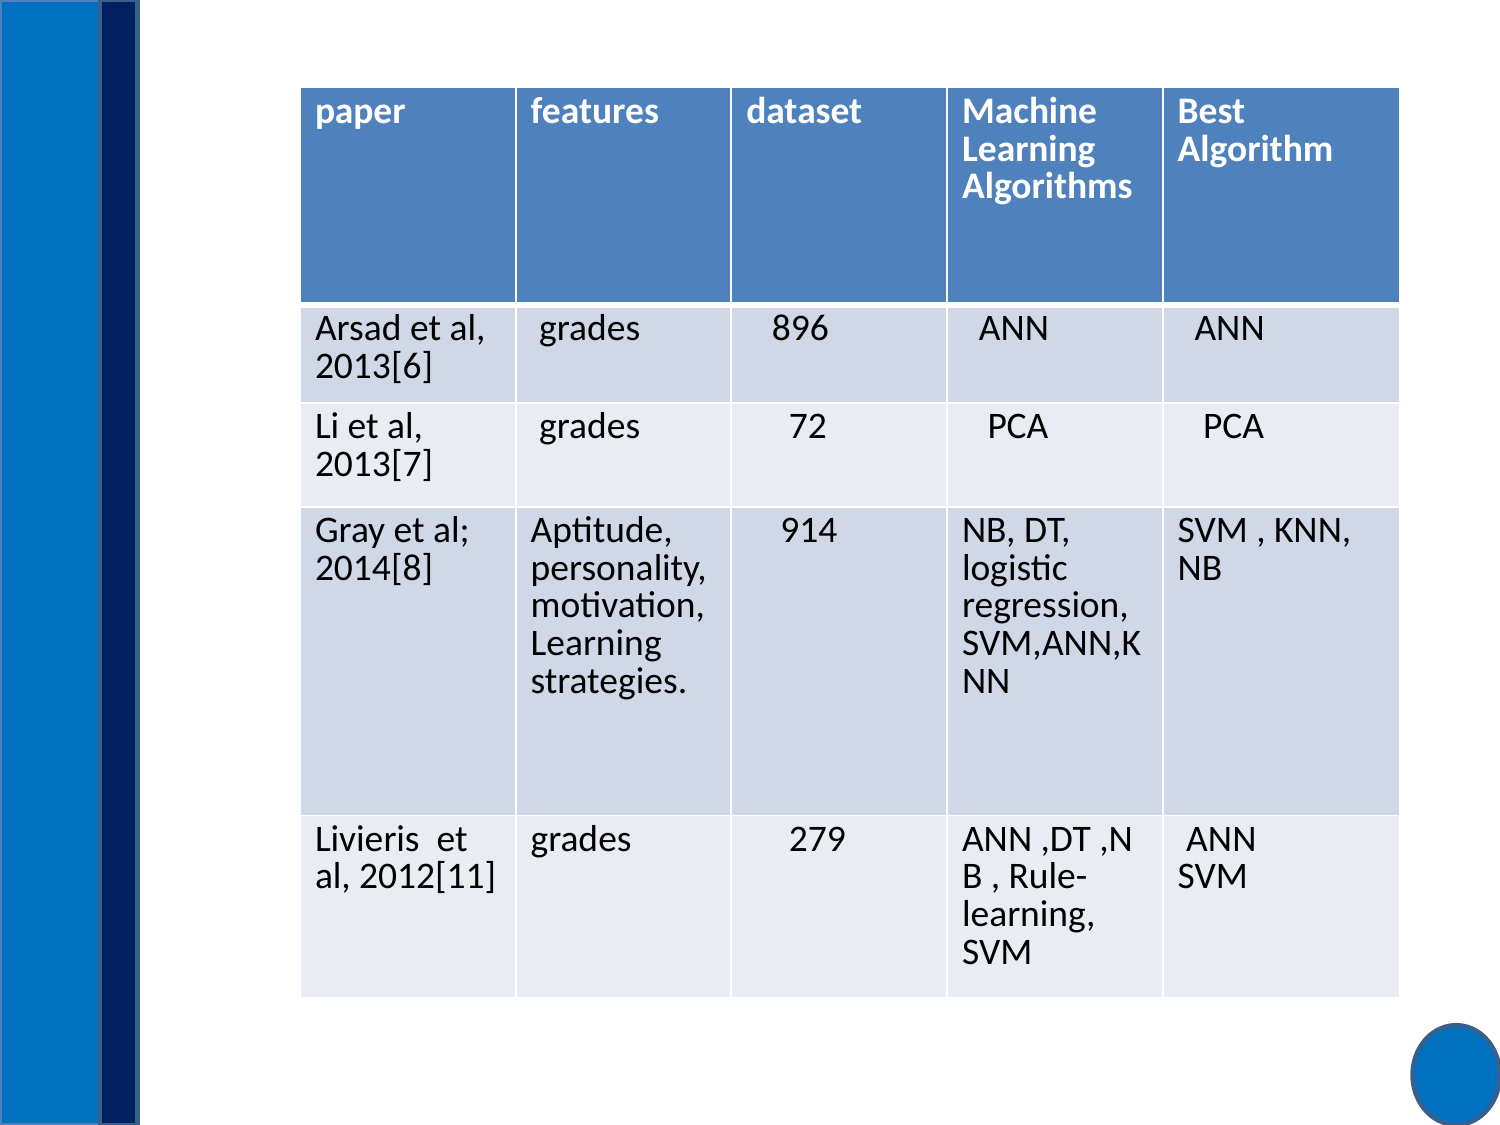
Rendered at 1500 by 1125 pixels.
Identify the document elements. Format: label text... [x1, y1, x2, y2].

table_cell PCA [948, 404, 1162, 506]
text_box [98, 0, 140, 1125]
table_cell grades [517, 816, 730, 997]
table_cell 896 [732, 308, 946, 402]
table_cell 279 [732, 816, 946, 997]
table_cell Gray et al; 2014[8] [301, 508, 515, 815]
table_cell ANN [948, 308, 1162, 402]
table_cell 914 [732, 508, 946, 815]
table_cell ANN SVM [1164, 816, 1399, 997]
table_header dataset [732, 88, 946, 302]
table_cell 72 [732, 404, 946, 506]
table_cell Li et al, 2013[7] [301, 404, 515, 506]
table_cell Arsad et al, 2013[6] [301, 308, 515, 402]
table_cell ANN ,DT ,NB , Rule- learning, SVM [948, 816, 1162, 997]
table_header Best Algorithm [1164, 88, 1399, 302]
table_cell PCA [1164, 404, 1399, 506]
table_header paper [301, 88, 515, 302]
table_cell NB, DT, logistic regression, SVM,ANN,KNN [948, 508, 1162, 815]
table_header Machine Learning Algorithms [948, 88, 1162, 302]
text_box [1410, 1022, 1500, 1125]
table_cell grades [517, 308, 730, 402]
text_box [0, 0, 98, 1125]
table_cell SVM , KNN, NB [1164, 508, 1399, 815]
table_cell ANN [1164, 308, 1399, 402]
table_header features [517, 88, 730, 302]
table_cell Livieris et al, 2012[11] [301, 816, 515, 997]
table_cell grades [517, 404, 730, 506]
table_cell Aptitude, personality, motivation, Learning strategies. [517, 508, 730, 815]
